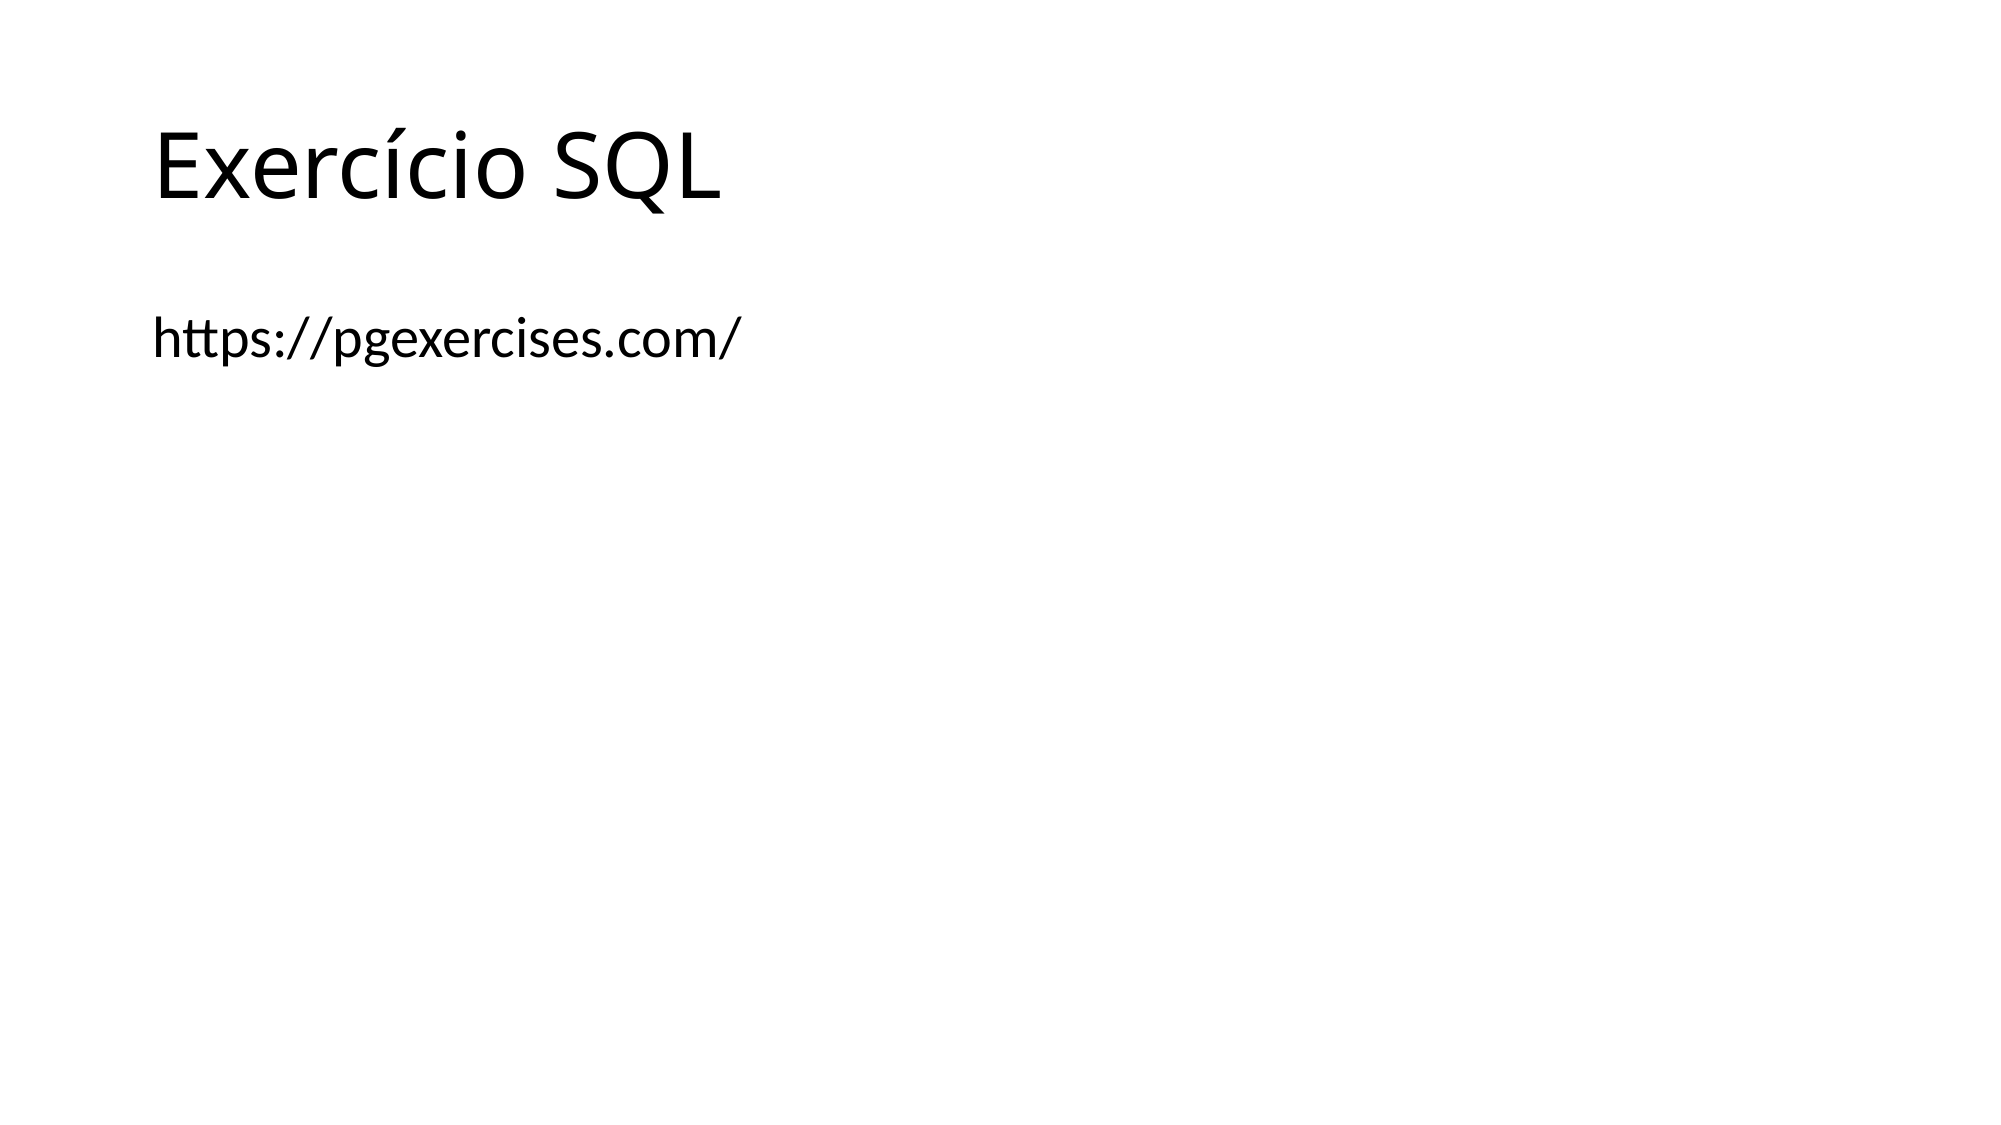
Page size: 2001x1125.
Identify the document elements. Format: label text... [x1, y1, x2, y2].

list https://pgexercises.com/ [137, 299, 1863, 1014]
title Exercício SQL [137, 59, 1863, 278]
